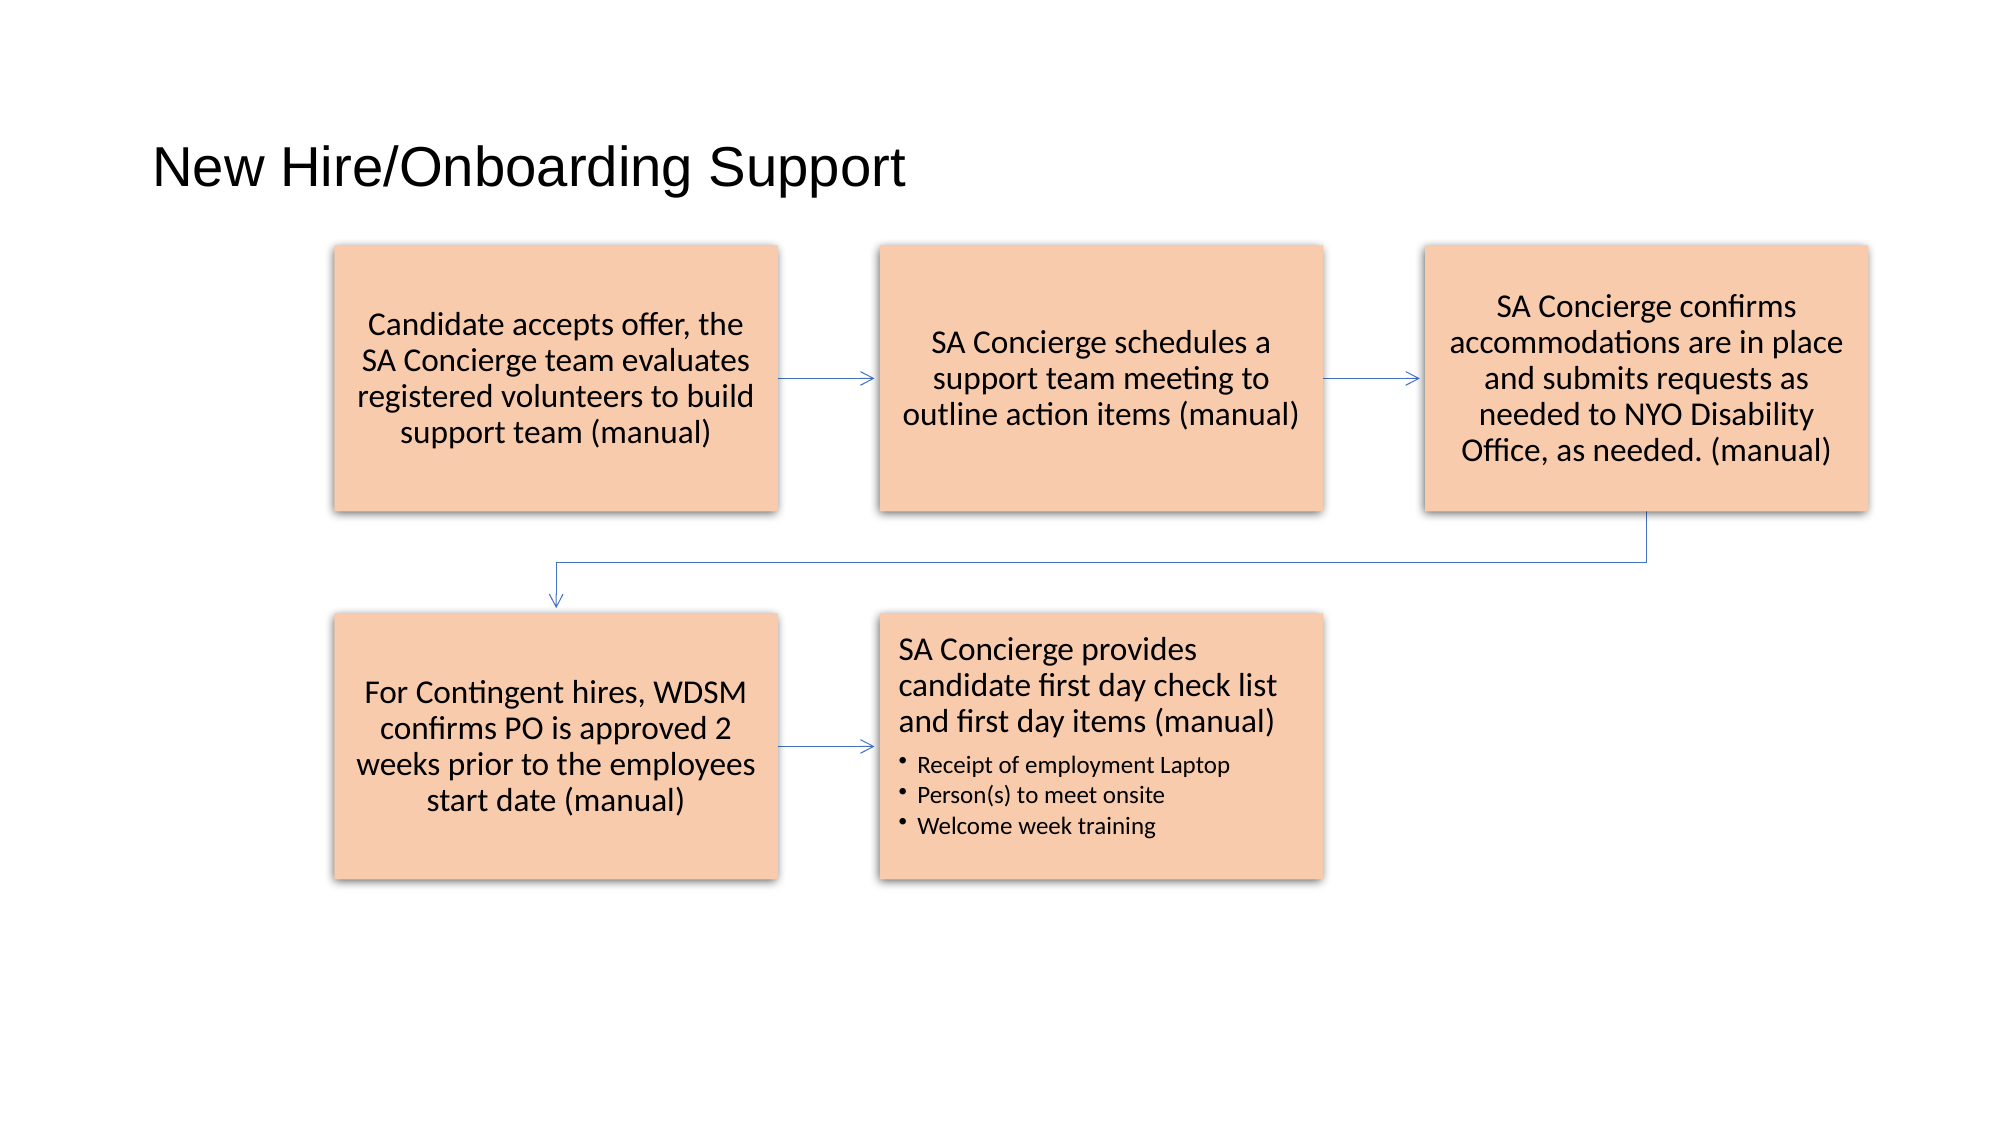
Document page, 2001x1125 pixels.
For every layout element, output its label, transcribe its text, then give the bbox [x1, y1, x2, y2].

title New Hire/Onboarding Support [137, 59, 1863, 278]
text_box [333, 117, 1870, 1007]
